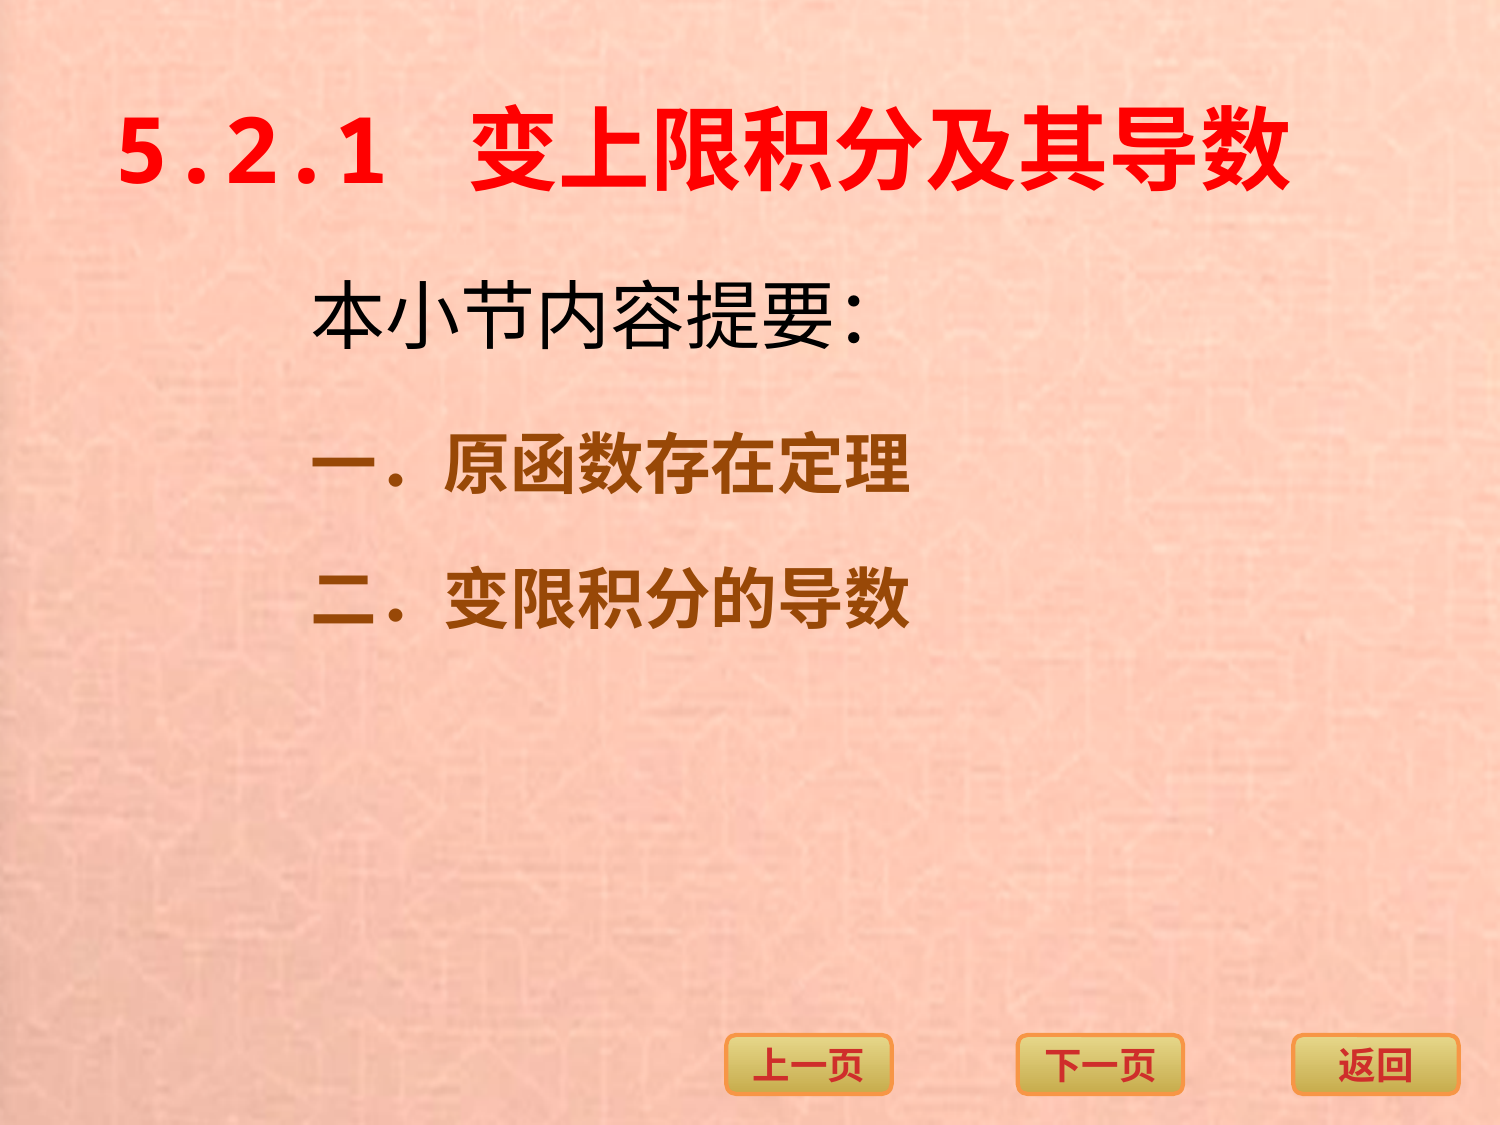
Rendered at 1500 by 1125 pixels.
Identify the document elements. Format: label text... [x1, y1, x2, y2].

text_box 本小节内容提要： [295, 261, 896, 367]
picture [0, 0, 1500, 1125]
text_box 二．变限积分的导数 [295, 549, 1081, 644]
text_box 一．原函数存在定理 [295, 414, 1034, 510]
text_box 5.2.1 变上限积分及其导数 [100, 84, 1364, 209]
